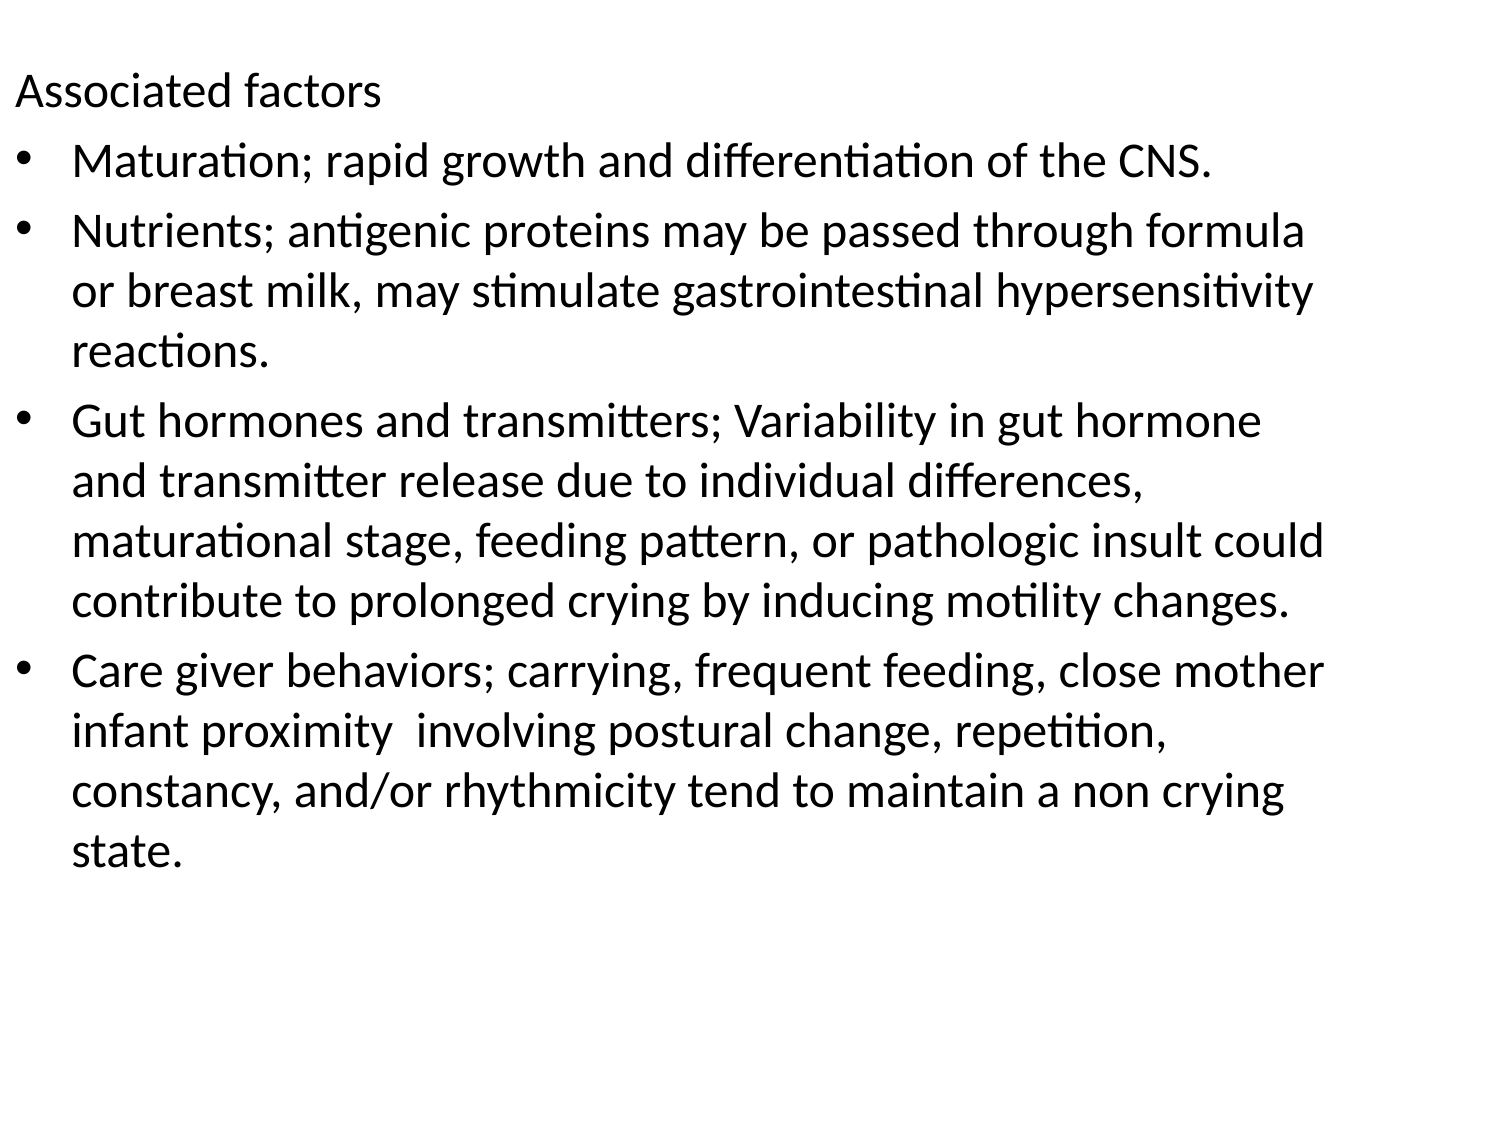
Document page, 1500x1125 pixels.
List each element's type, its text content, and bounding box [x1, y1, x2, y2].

list Associated factors Maturation; rapid growth and differentiation of the CNS. Nutrients; antigenic proteins may be passed through formula or breast milk, may stimulate gastrointestinal hypersensitivity reactions. Gut hormones and transmitters; Variability in gut hormone and transmitter release due to individual differences, maturational stage, feeding pattern, or pathologic insult could contribute to prolonged crying by inducing motility changes. Care giver behaviors; carrying, frequent feeding, close mother infant proximity involving postural change, repetition, constancy, and/or rhythmicity tend to maintain a non crying state. [0, 50, 1350, 1088]
